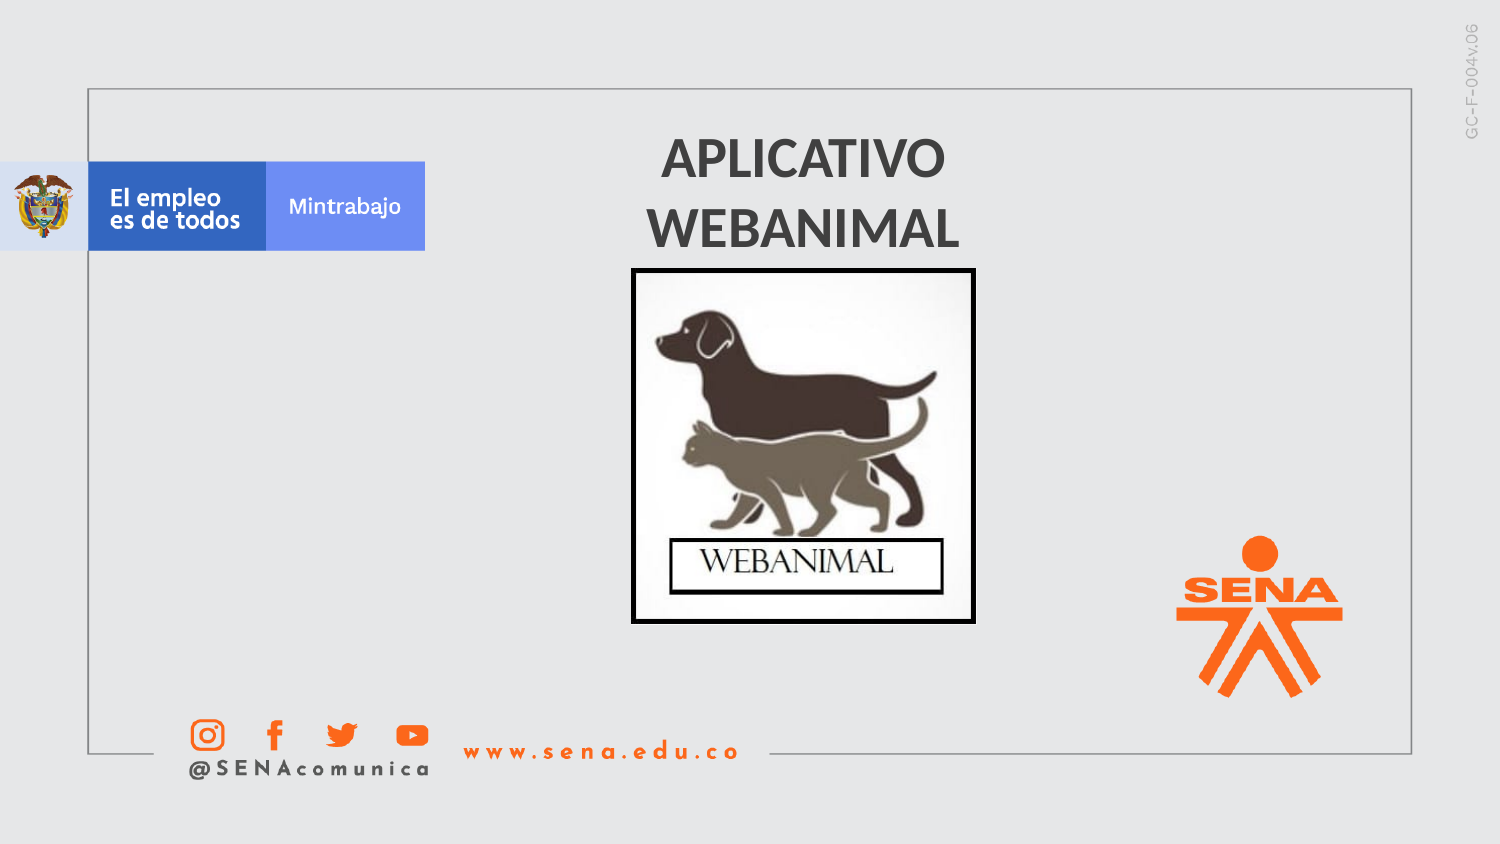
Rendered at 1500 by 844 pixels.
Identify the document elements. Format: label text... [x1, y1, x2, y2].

picture [0, 0, 1500, 844]
text_box APLICATIVO WEBANIMAL [577, 111, 1030, 267]
